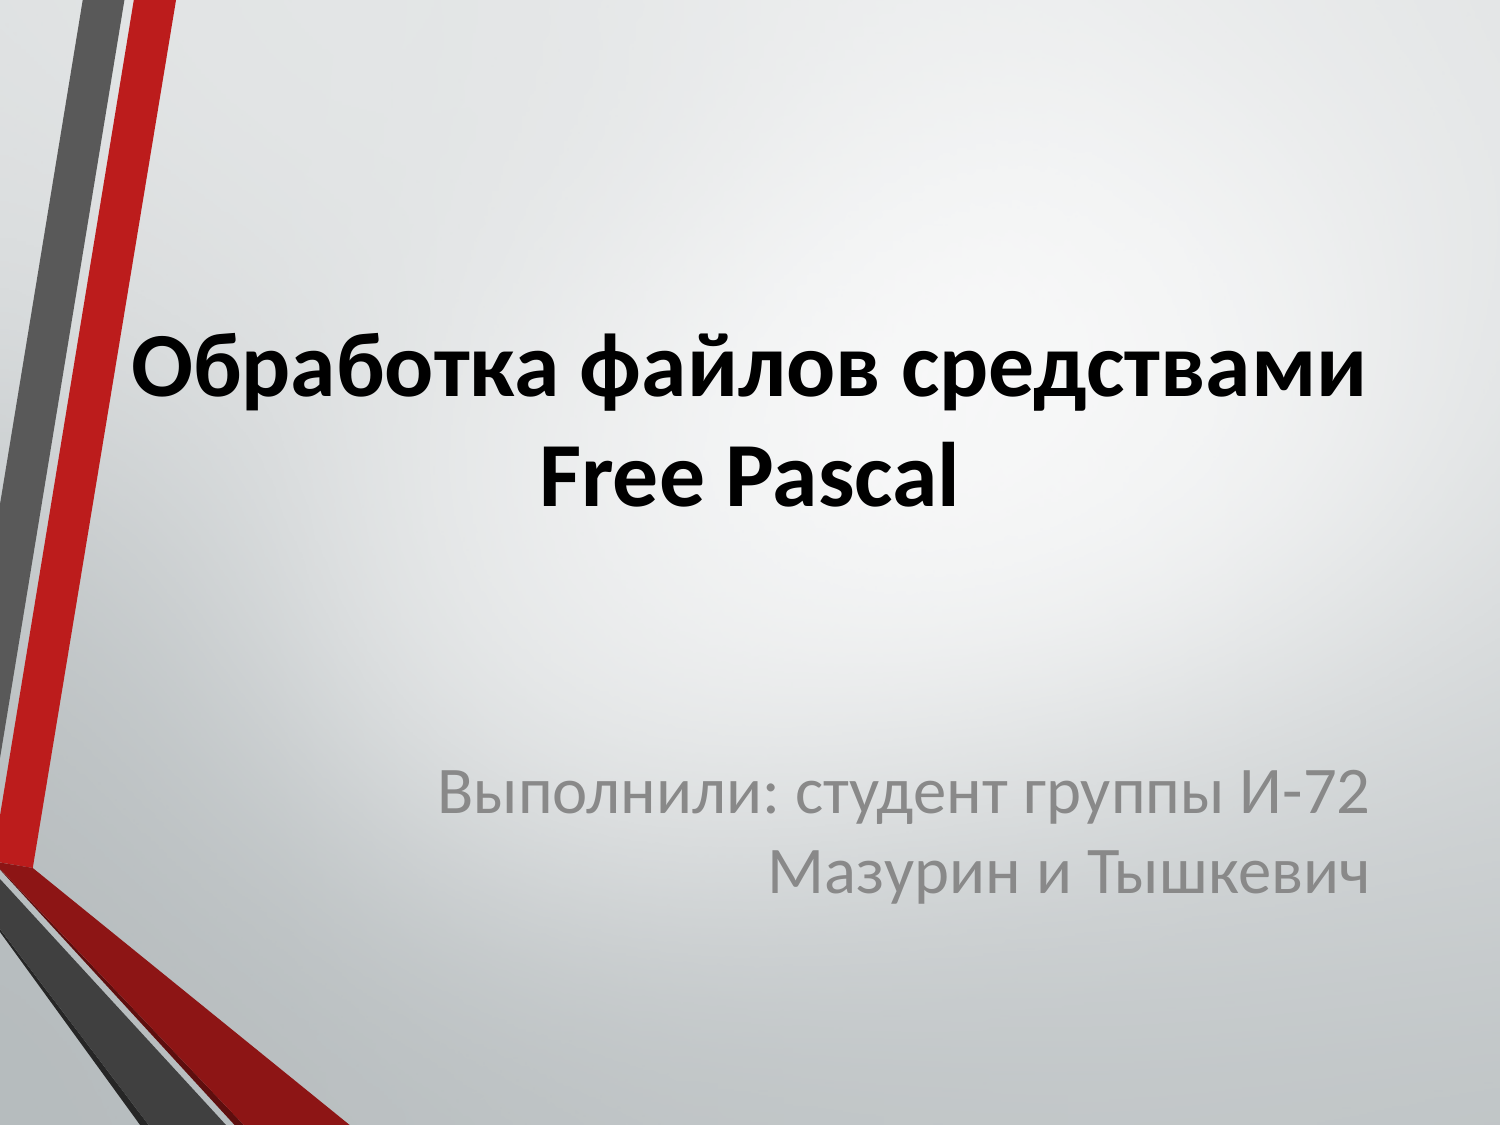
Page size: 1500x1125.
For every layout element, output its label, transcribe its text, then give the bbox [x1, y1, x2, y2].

text_box Выполнили: студент группы И-72 Мазурин и Тышкевич [336, 739, 1387, 1027]
text_box Обработка файлов средствами Free Pascal [112, 349, 1388, 591]
